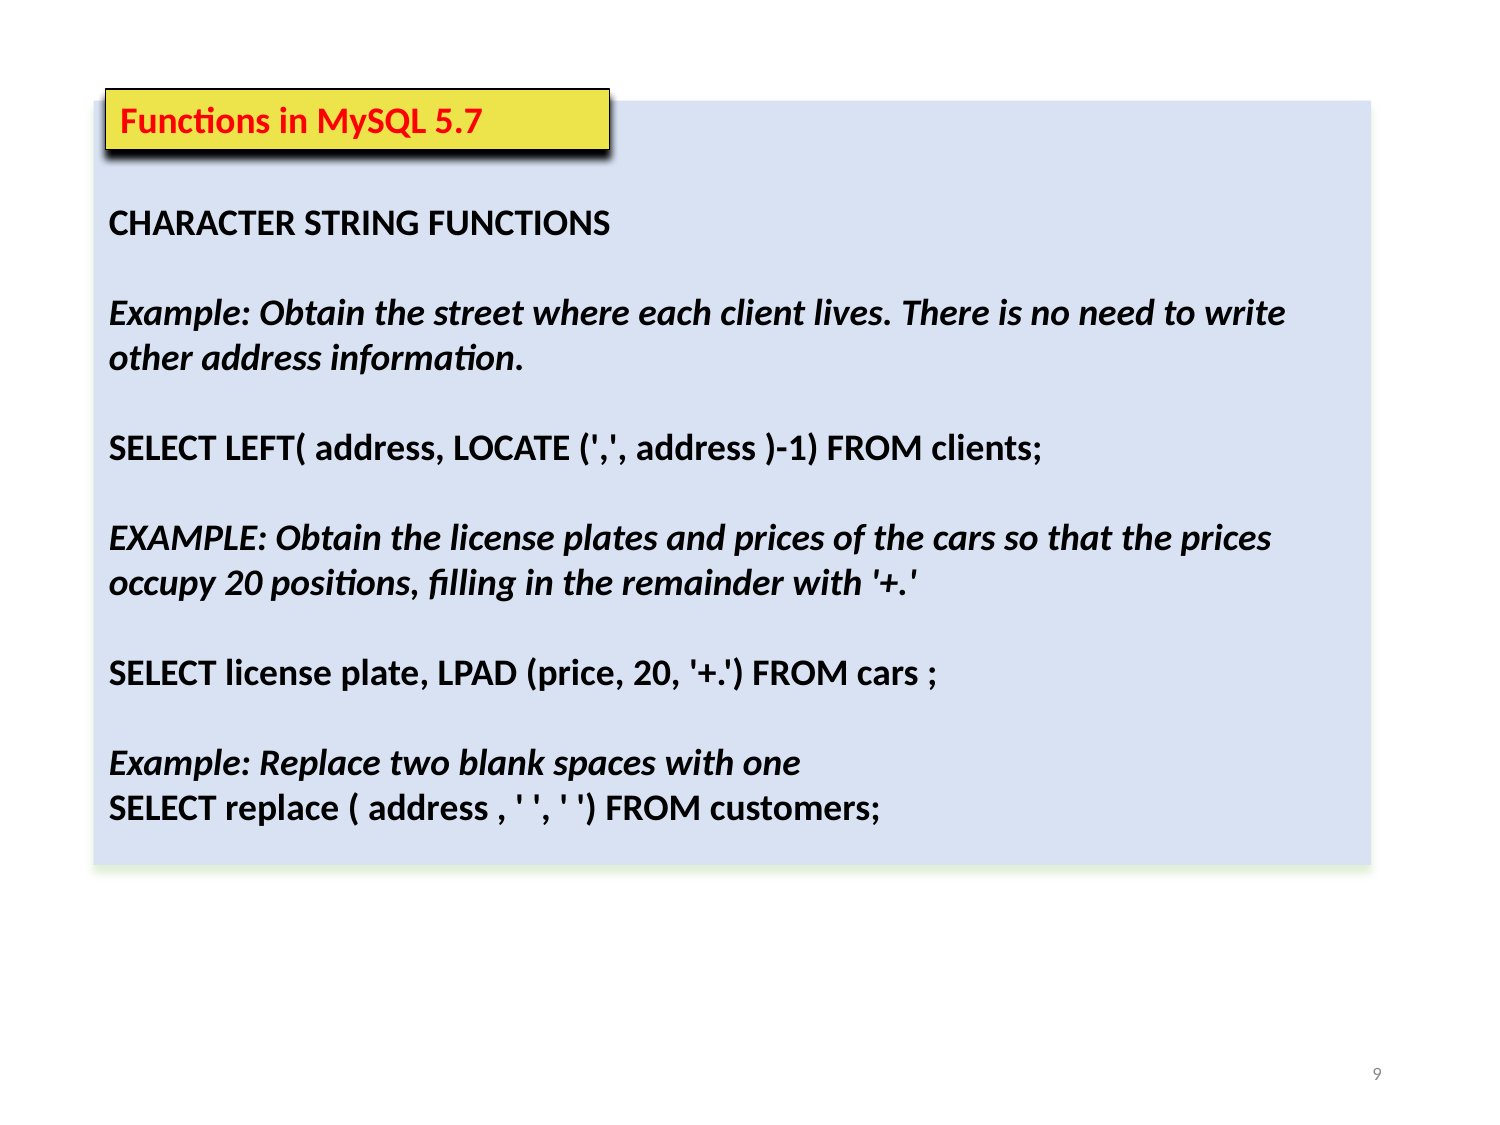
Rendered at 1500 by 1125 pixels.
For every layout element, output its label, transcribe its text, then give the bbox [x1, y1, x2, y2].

text_box CHARACTER STRING FUNCTIONS Example: Obtain the street where each client lives. There is no need to write other address information. SELECT LEFT( address, LOCATE (',', address )-1) FROM clients; EXAMPLE: Obtain the license plates and prices of the cars so that the prices occupy 20 positions, filling in the remainder with '+.' SELECT license plate, LPAD (price, 20, '+.') FROM cars ; Example: Replace two blank spaces with one SELECT replace ( address , ' ', ' ') FROM customers; [93, 100, 1372, 865]
slide_number 9 [1059, 1042, 1397, 1103]
text_box Functions in MySQL 5.7 [105, 88, 610, 150]
